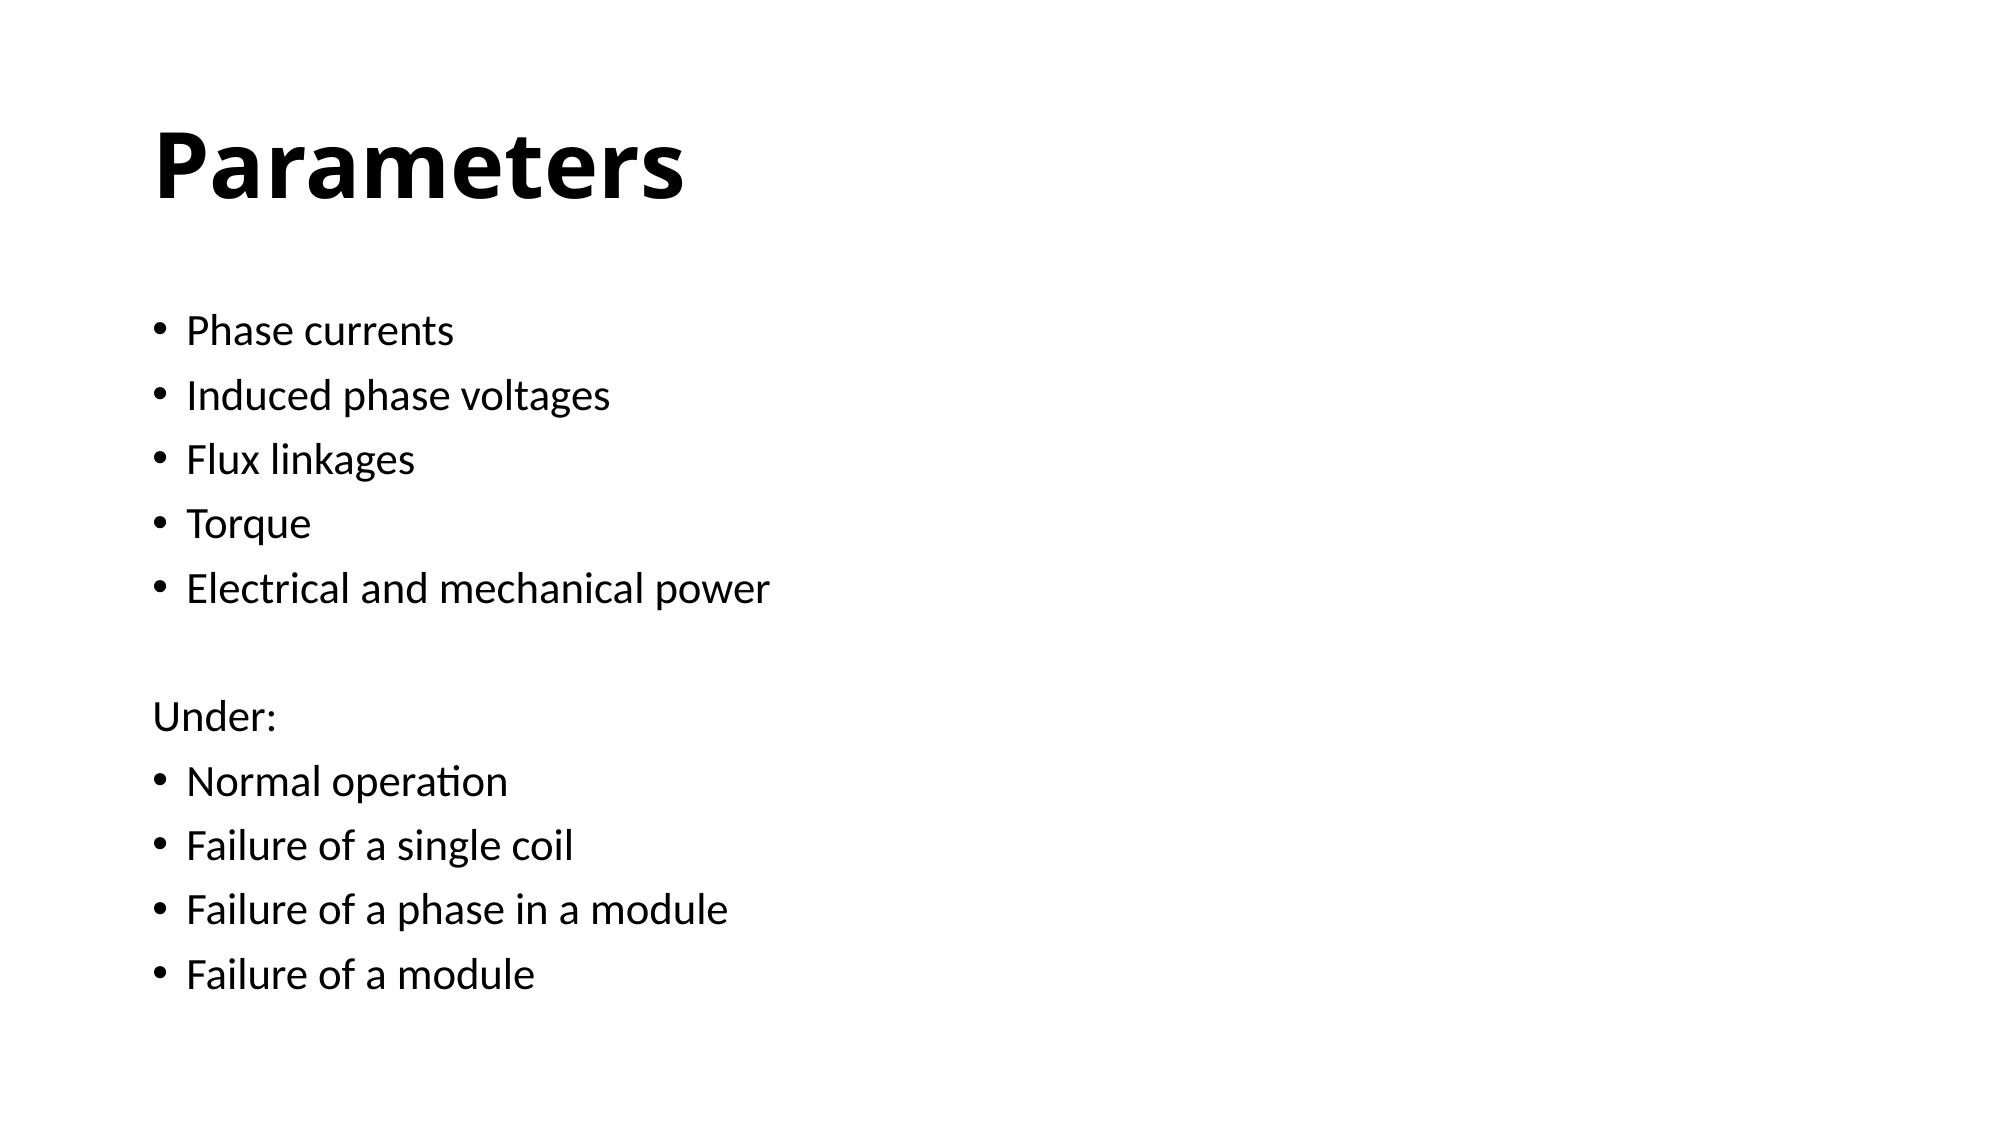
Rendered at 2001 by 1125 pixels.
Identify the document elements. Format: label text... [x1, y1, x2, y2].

list Phase currents Induced phase voltages Flux linkages Torque Electrical and mechanical power Under: Normal operation Failure of a single coil Failure of a phase in a module Failure of a module [137, 299, 1863, 1014]
title Parameters [137, 59, 1863, 278]
